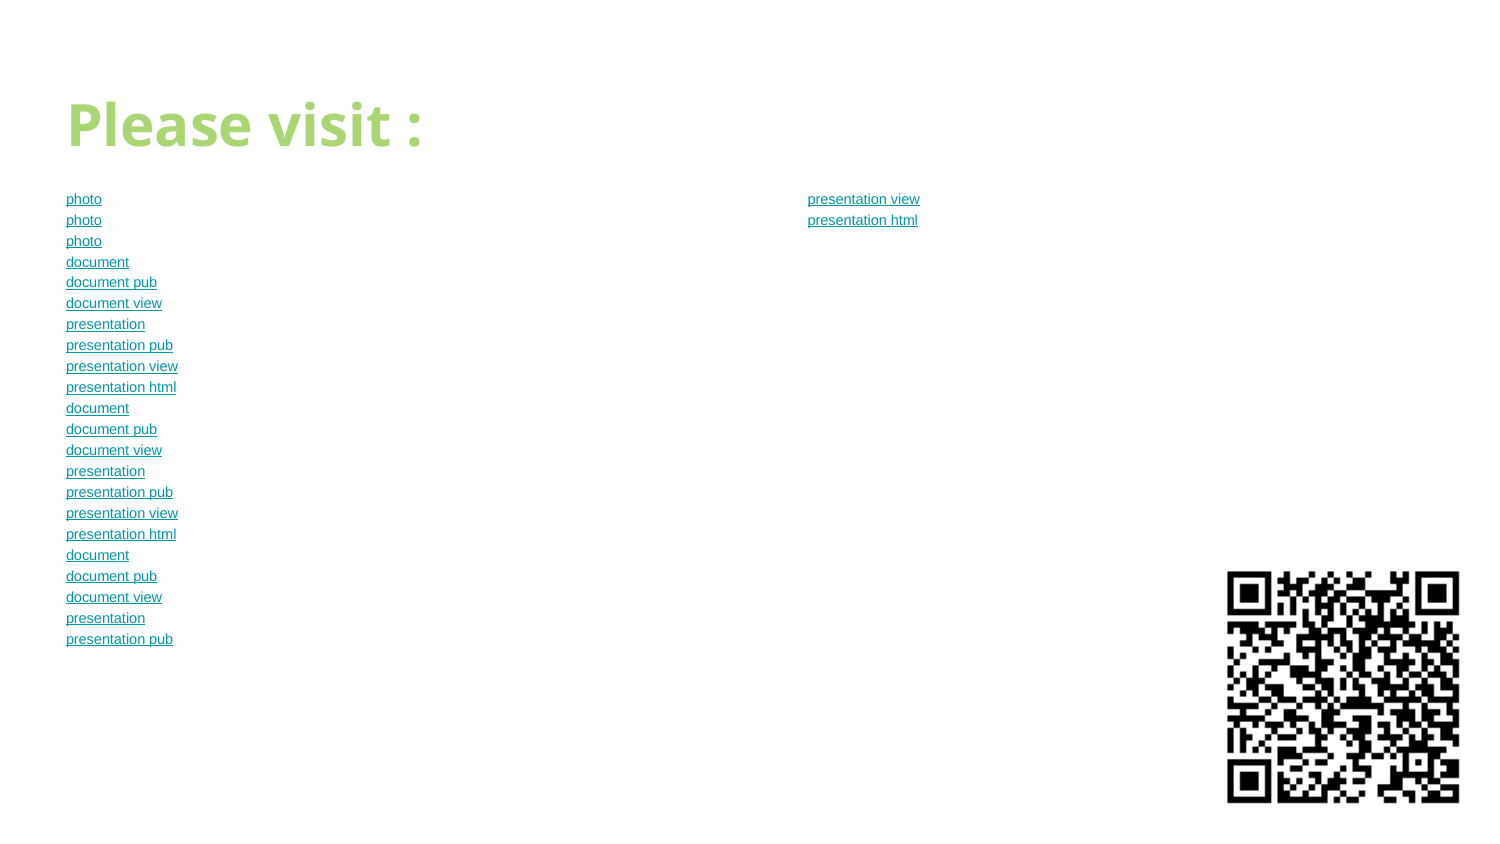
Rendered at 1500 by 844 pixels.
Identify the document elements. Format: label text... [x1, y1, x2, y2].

list photo photo photo document document pub document view presentation presentation pub presentation view presentation html document document pub document view presentation presentation pub presentation view presentation html document document pub document view presentation presentation pub [51, 189, 708, 750]
picture [1187, 530, 1500, 844]
list presentation view presentation html [792, 189, 1449, 750]
title Please visit : [51, 72, 1449, 167]
